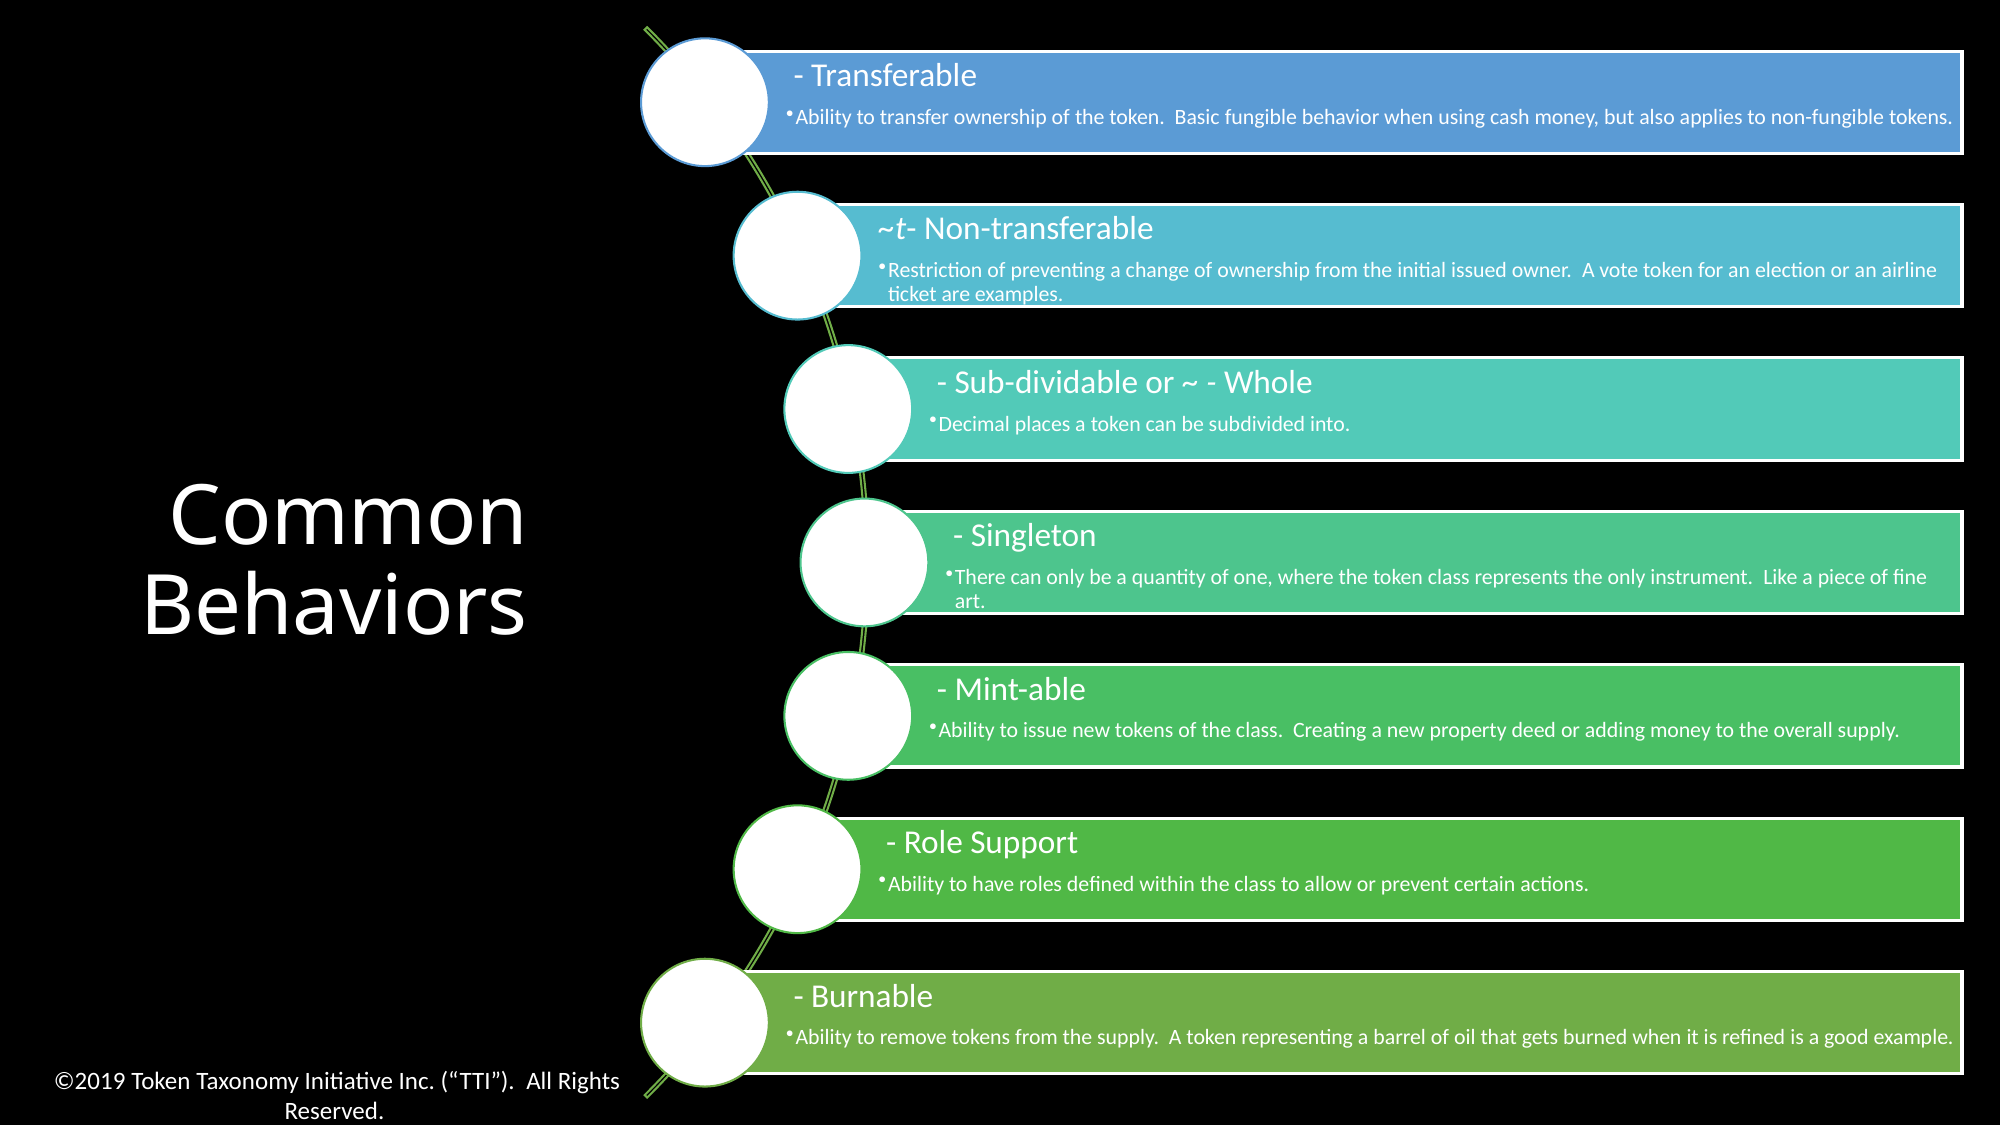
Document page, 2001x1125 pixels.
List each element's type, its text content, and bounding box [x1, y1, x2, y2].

title Common Behaviors [0, 174, 544, 951]
footer ©2019 Token Taxonomy Initiative Inc. (“TTI”). All Rights Reserved. [0, 1065, 675, 1125]
